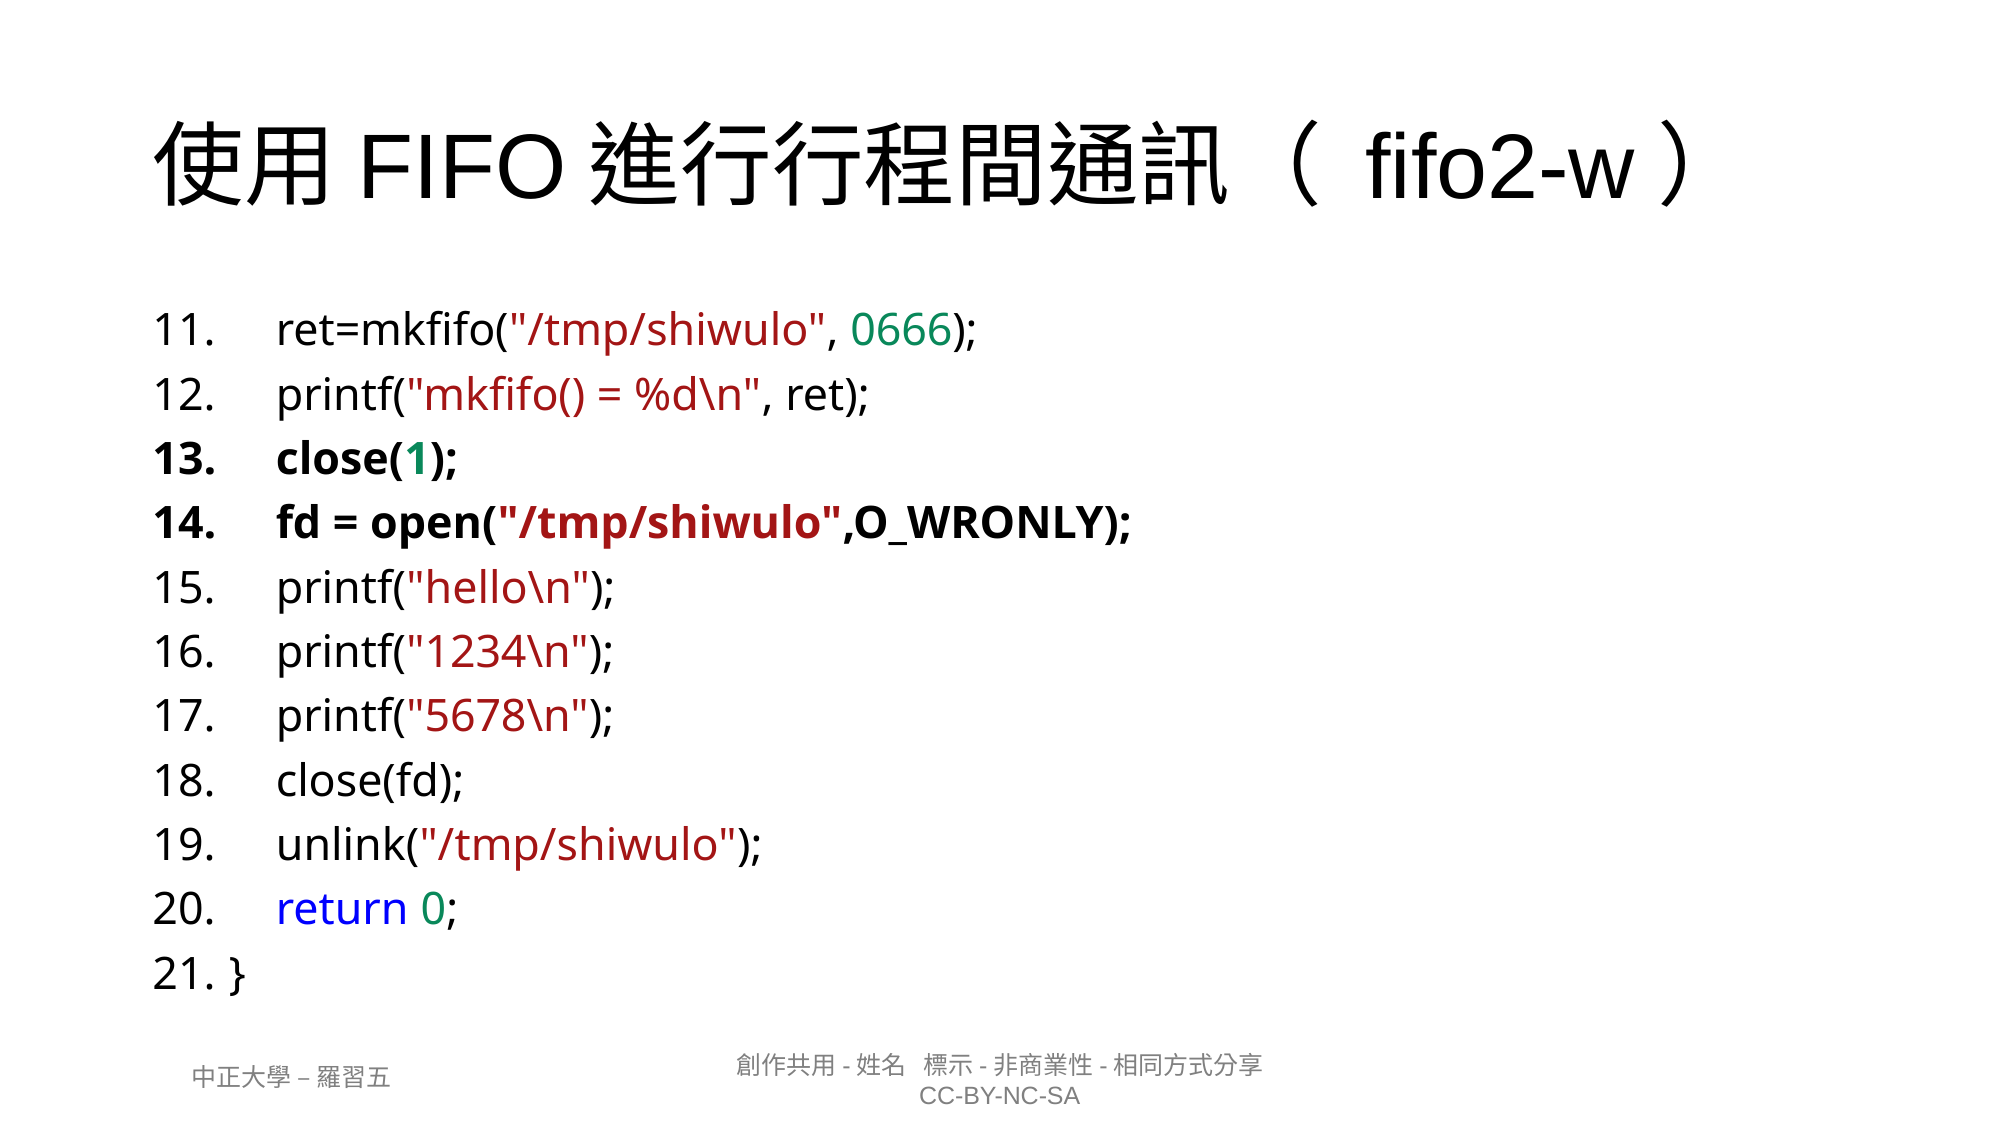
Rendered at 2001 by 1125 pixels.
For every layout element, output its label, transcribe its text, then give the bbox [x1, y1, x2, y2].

list ret=mkfifo("/tmp/shiwulo", 0666); printf("mkfifo() = %d\n", ret); close(1); fd = open("/tmp/shiwulo",O_WRONLY); printf("hello\n"); printf("1234\n"); printf("5678\n"); close(fd); unlink("/tmp/shiwulo"); return 0; } [137, 299, 1863, 1014]
title 使用FIFO進行行程間通訊（ fifo2-w） [137, 59, 1863, 278]
